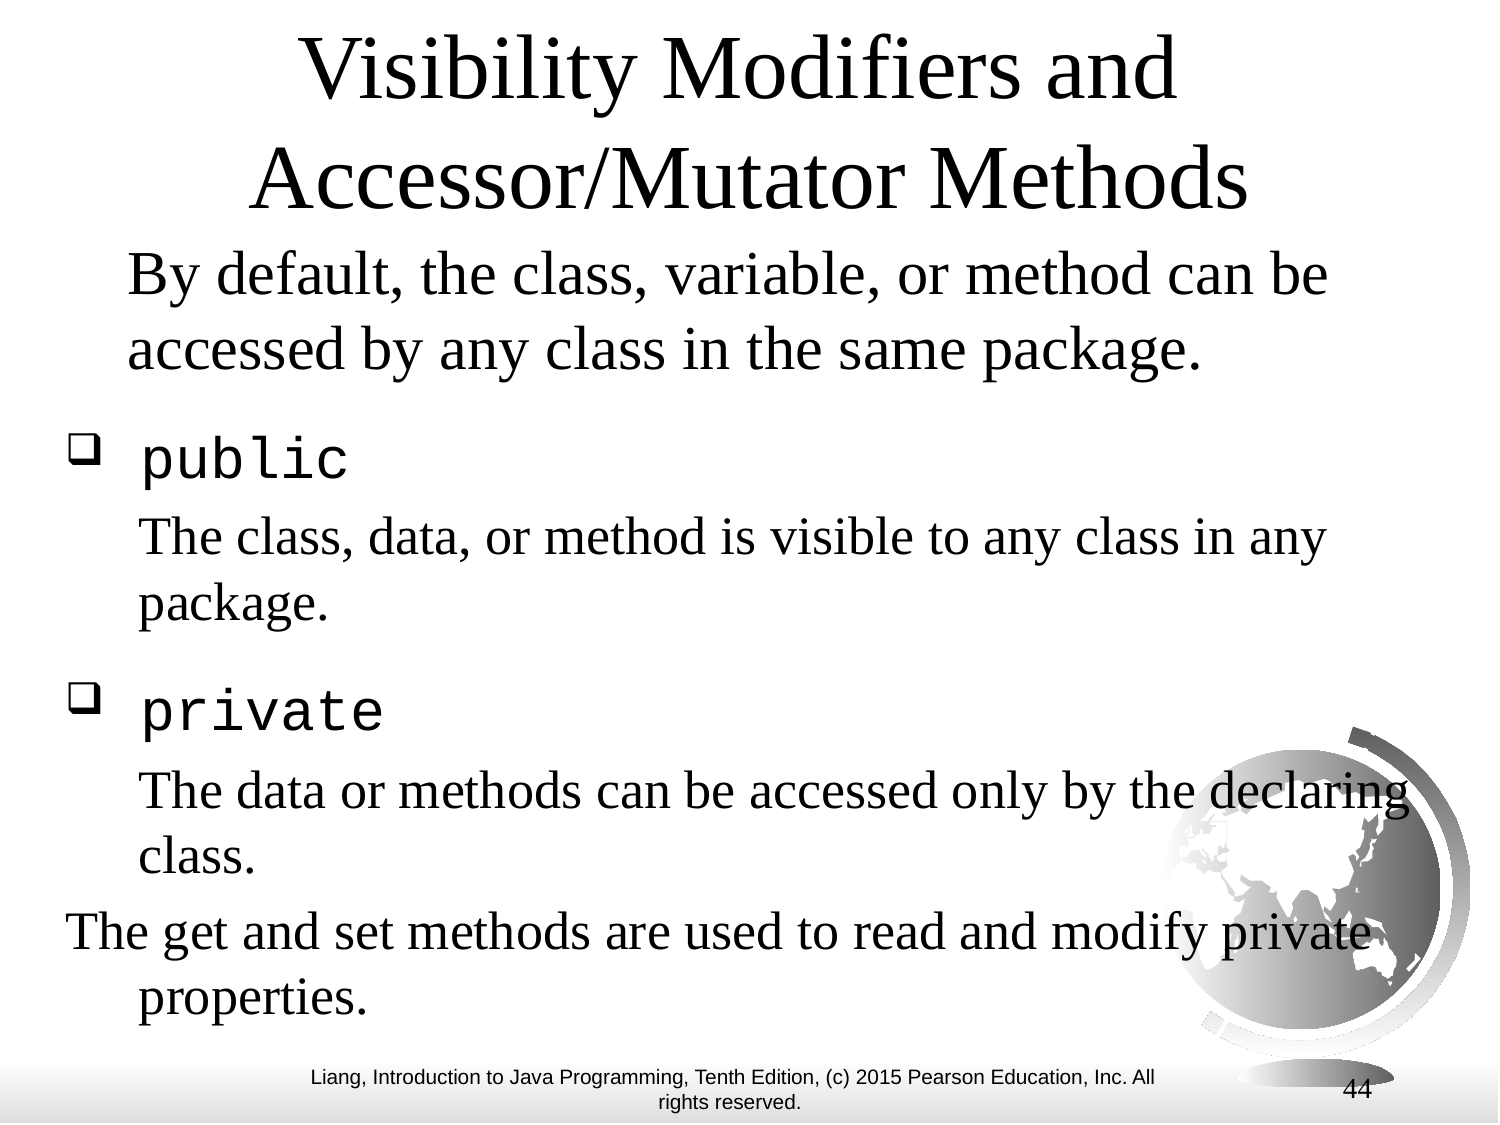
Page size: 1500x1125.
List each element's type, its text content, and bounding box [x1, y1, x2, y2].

text_box public The class, data, or method is visible to any class in any package. private The data or methods can be accessed only by the declaring class. The get and set methods are used to read and modify private properties. [49, 412, 1475, 1025]
list By default, the class, variable, or method can be accessed by any class in the same package. [112, 224, 1400, 412]
title Visibility Modifiers and Accessor/Mutator Methods [112, 0, 1388, 224]
slide_number 44 [1074, 1049, 1388, 1125]
